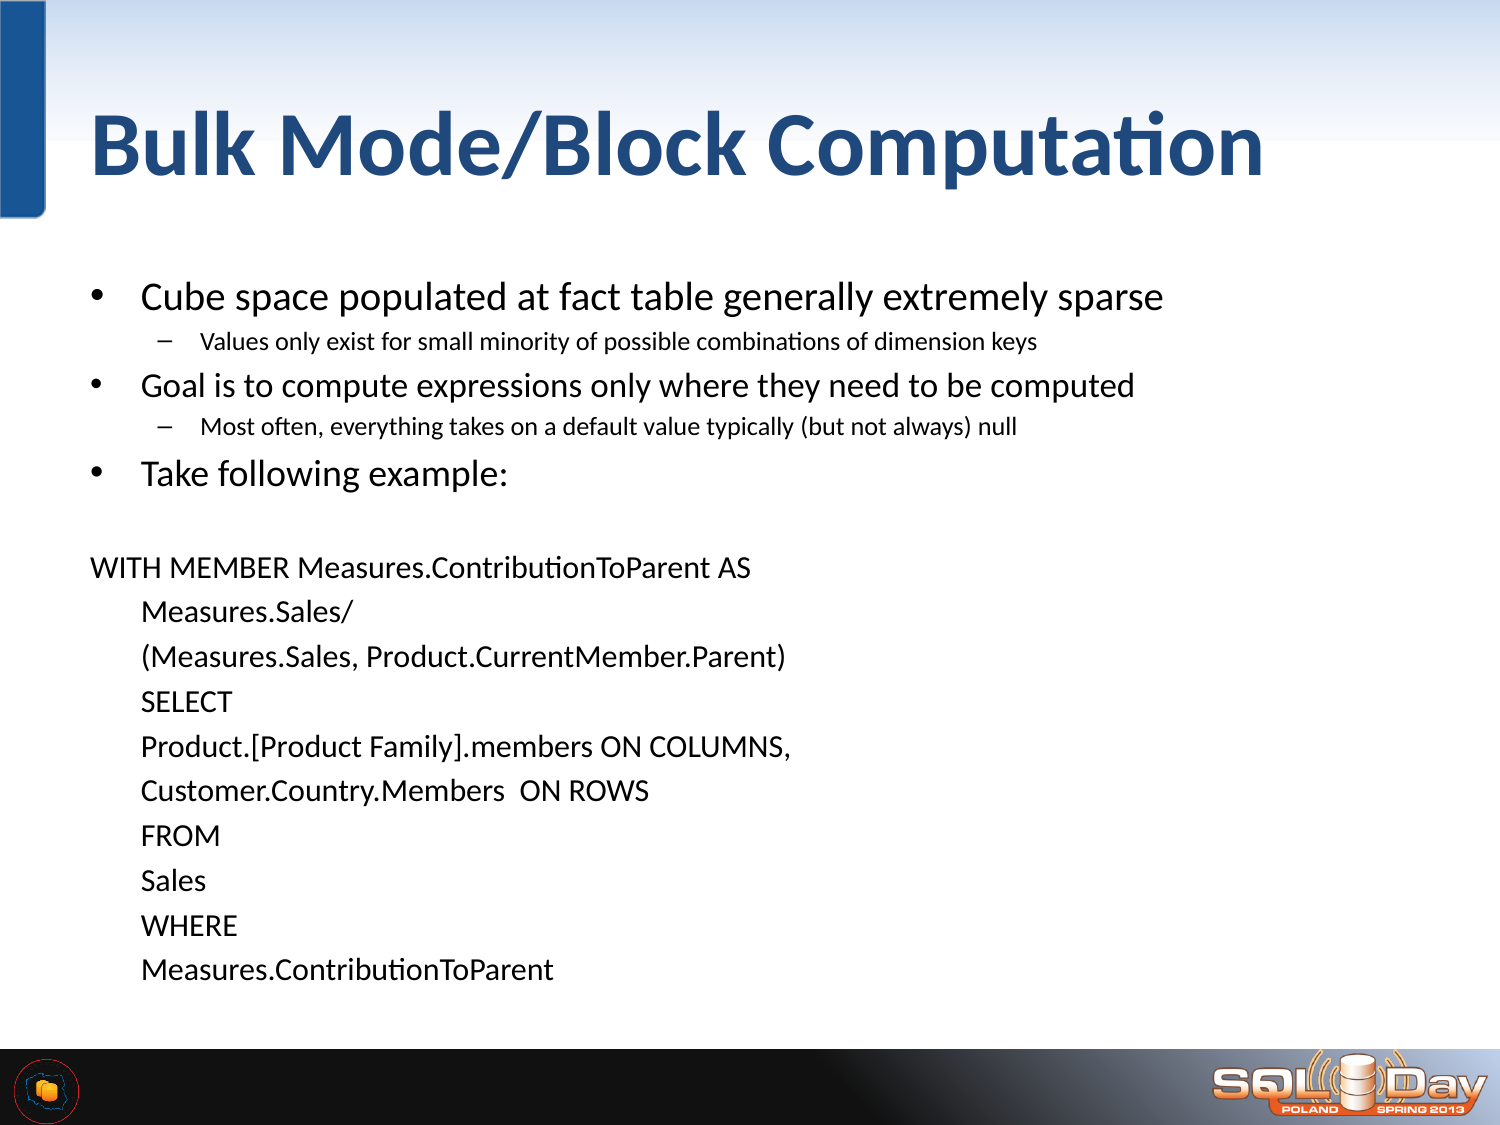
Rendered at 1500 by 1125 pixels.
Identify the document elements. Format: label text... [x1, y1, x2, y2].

picture [0, 0, 46, 219]
picture [1212, 1049, 1488, 1116]
title Bulk Mode/Block Computation [75, 45, 1425, 233]
picture [12, 1057, 80, 1125]
list Cube space populated at fact table generally extremely sparse Values only exist for small minority of possible combinations of dimension keys Goal is to compute expressions only where they need to be computed Most often, everything takes on a default value typically (but not always) null Take following example: WITH MEMBER Measures.ContributionToParent AS Measures.Sales/ (Measures.Sales, Product.CurrentMember.Parent) SELECT Product.[Product Family].members ON COLUMNS, Customer.Country.Members ON ROWS FROM Sales WHERE Measures.ContributionToParent [75, 262, 1425, 1005]
